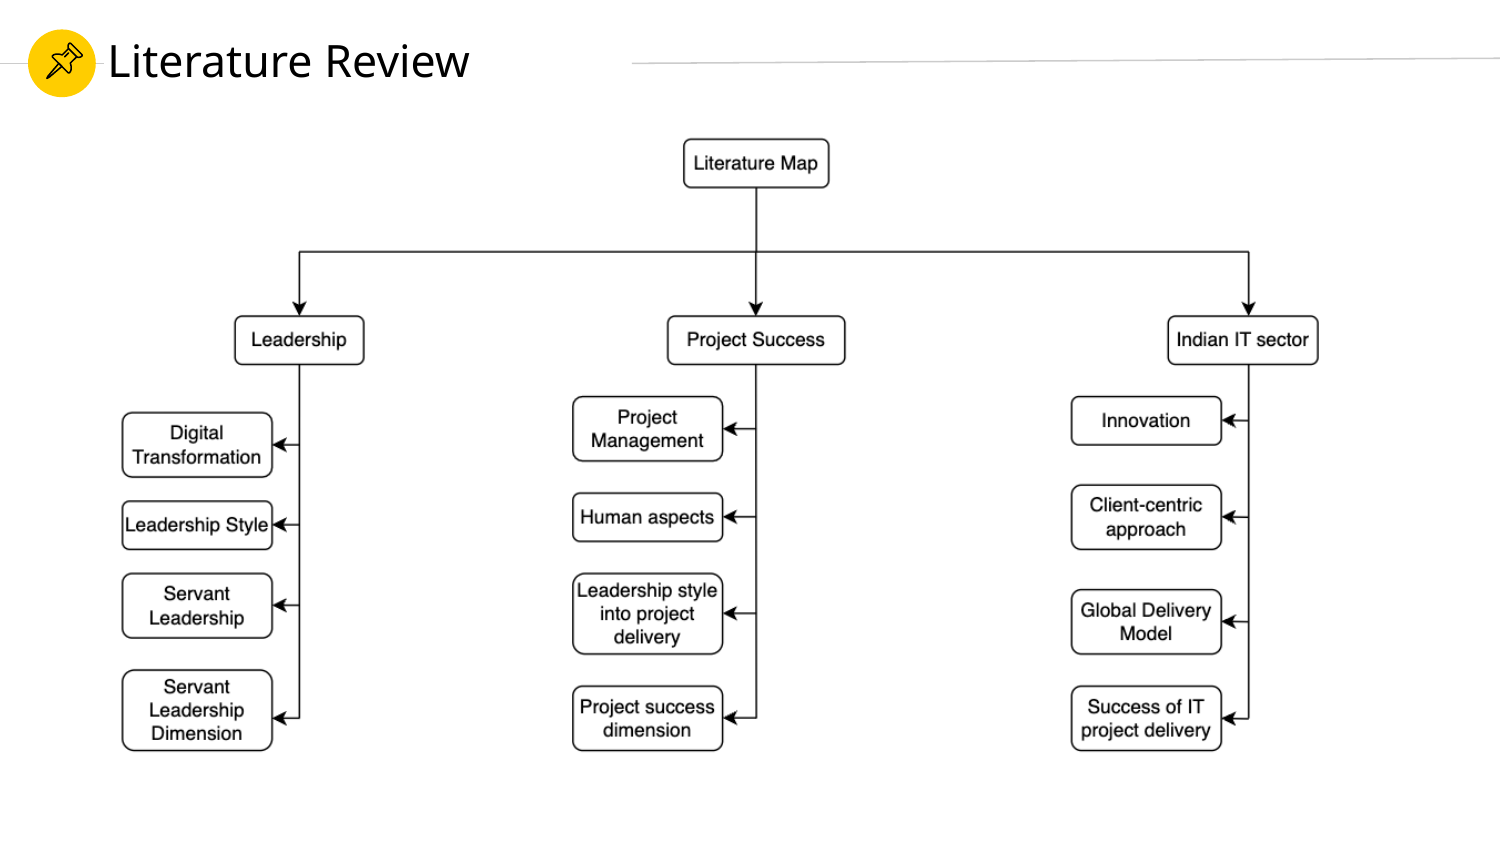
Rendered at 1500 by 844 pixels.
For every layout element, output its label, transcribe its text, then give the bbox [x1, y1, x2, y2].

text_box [631, 58, 1500, 64]
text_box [46, 43, 83, 79]
text_box [28, 29, 92, 63]
title Literature Review [92, 31, 632, 96]
text_box [28, 64, 92, 98]
picture [95, 122, 1371, 801]
